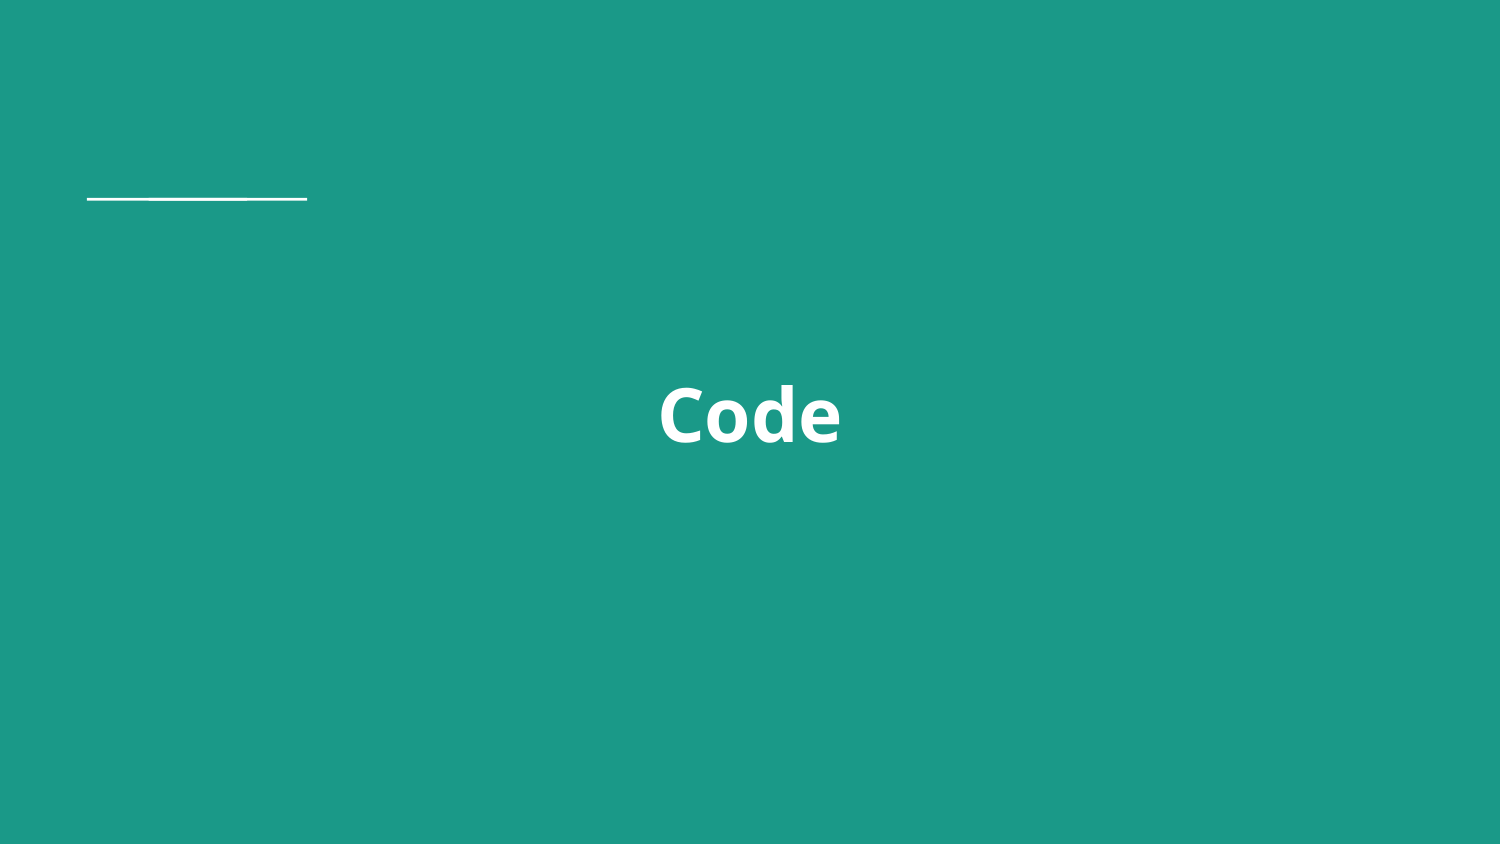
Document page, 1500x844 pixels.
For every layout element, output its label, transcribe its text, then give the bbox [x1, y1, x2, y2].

title Code [119, 352, 1381, 492]
